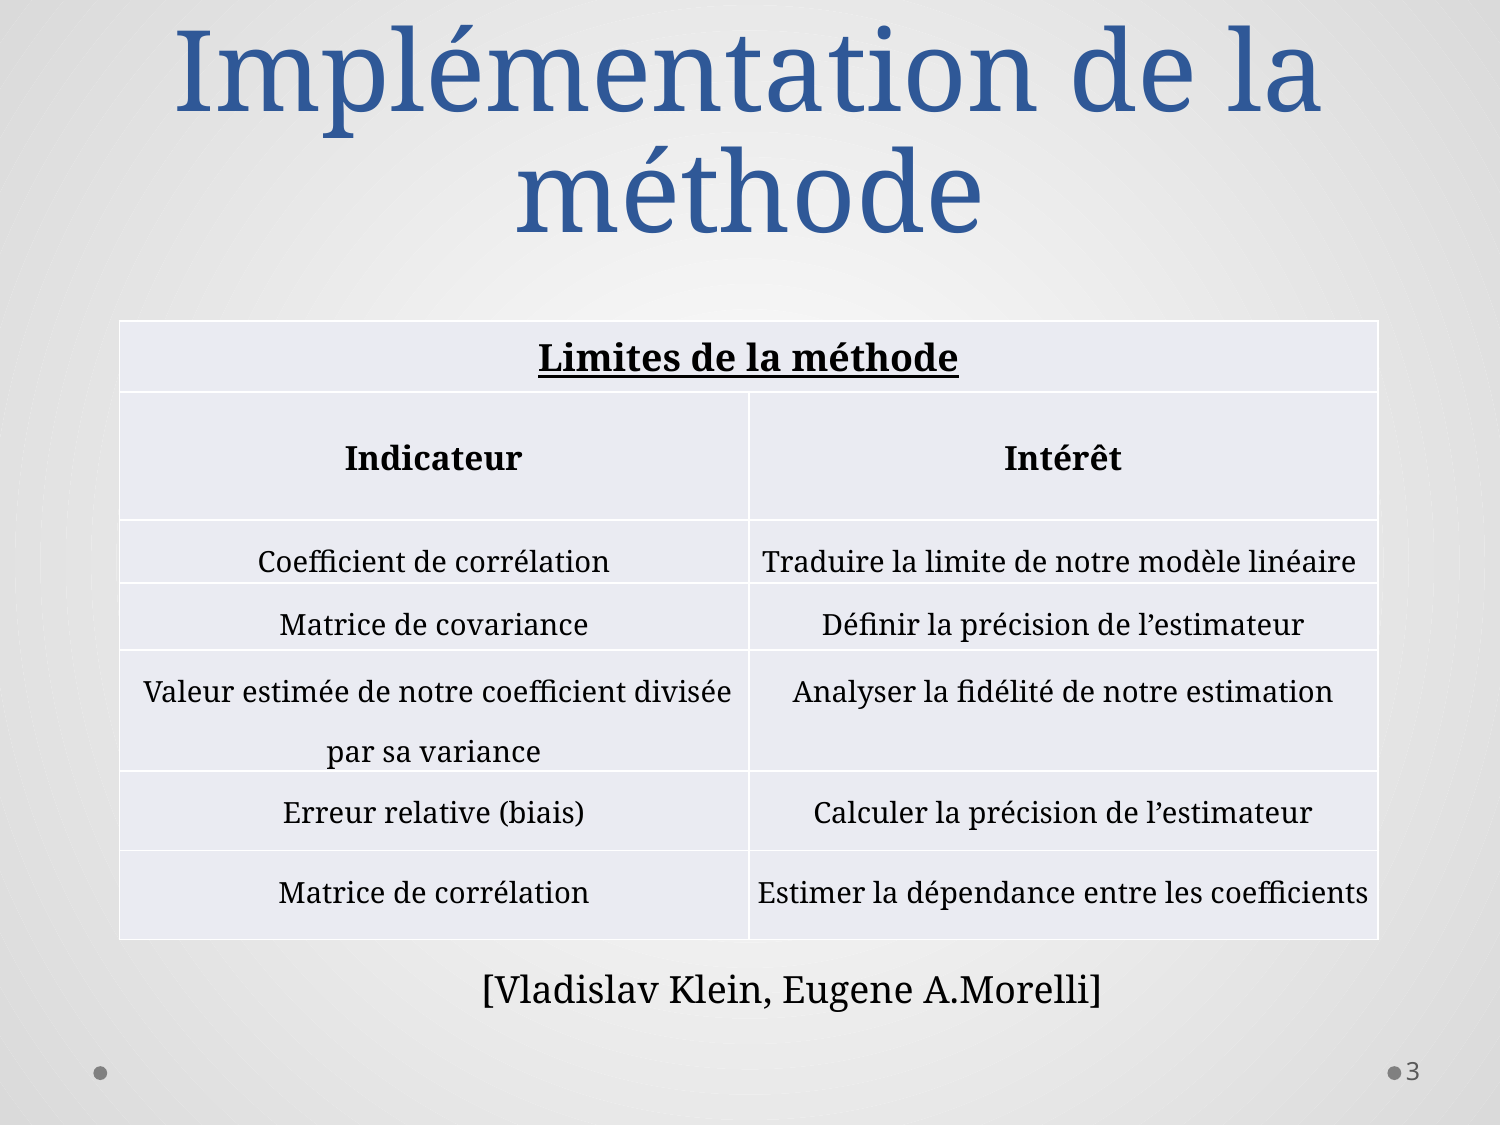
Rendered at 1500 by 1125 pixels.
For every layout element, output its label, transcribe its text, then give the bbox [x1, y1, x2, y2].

table_cell Valeur estimée de notre coefficient divisée par sa variance [120, 651, 748, 770]
table_cell Calculer la précision de l’estimateur [750, 772, 1377, 850]
table_cell Définir la précision de l’estimateur [750, 584, 1377, 649]
table_cell Analyser la fidélité de notre estimation [750, 651, 1377, 770]
table_header Limites de la méthode [120, 322, 1377, 391]
table_cell Erreur relative (biais) [120, 772, 748, 850]
slide_number 3 [1401, 1042, 1494, 1103]
table_cell Matrice de covariance [120, 584, 748, 649]
text_box [Vladislav Klein, Eugene A.Morelli] [466, 958, 1119, 1018]
table_cell Coefficient de corrélation [120, 521, 748, 582]
table_cell Estimer la dépendance entre les coefficients [750, 851, 1377, 939]
table_cell Traduire la limite de notre modèle linéaire [750, 521, 1377, 582]
table_cell Intérêt [750, 393, 1377, 519]
table_cell Indicateur [120, 393, 748, 519]
title Implémentation de la méthode [75, 0, 1425, 263]
table_cell Matrice de corrélation [120, 851, 748, 939]
